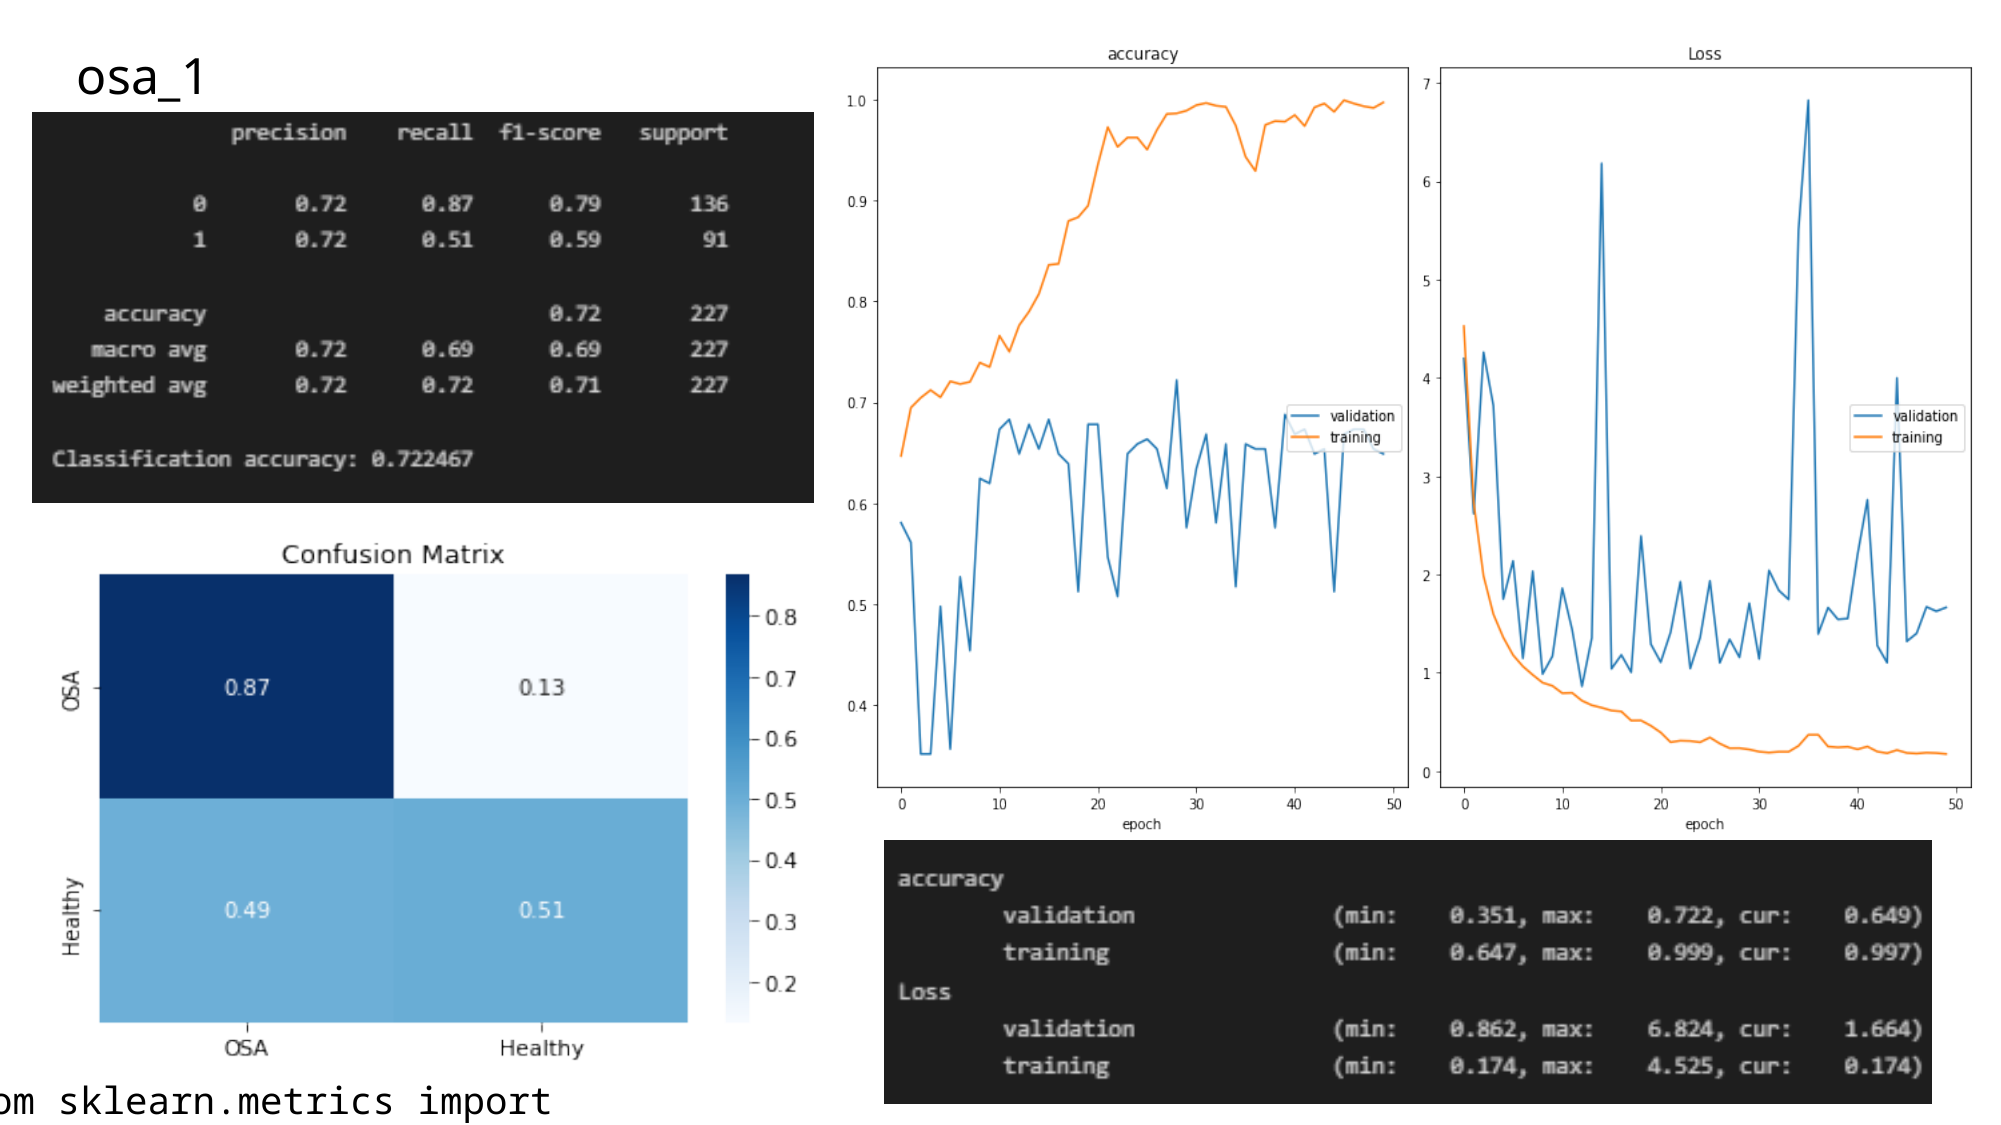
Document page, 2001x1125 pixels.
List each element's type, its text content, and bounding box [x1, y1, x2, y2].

picture [47, 529, 814, 1073]
picture [32, 112, 814, 503]
text_box from sklearn.metrics import confusion_matrix [0, 1069, 931, 1125]
picture [837, 36, 1979, 1104]
text_box osa_1 [56, 24, 640, 112]
